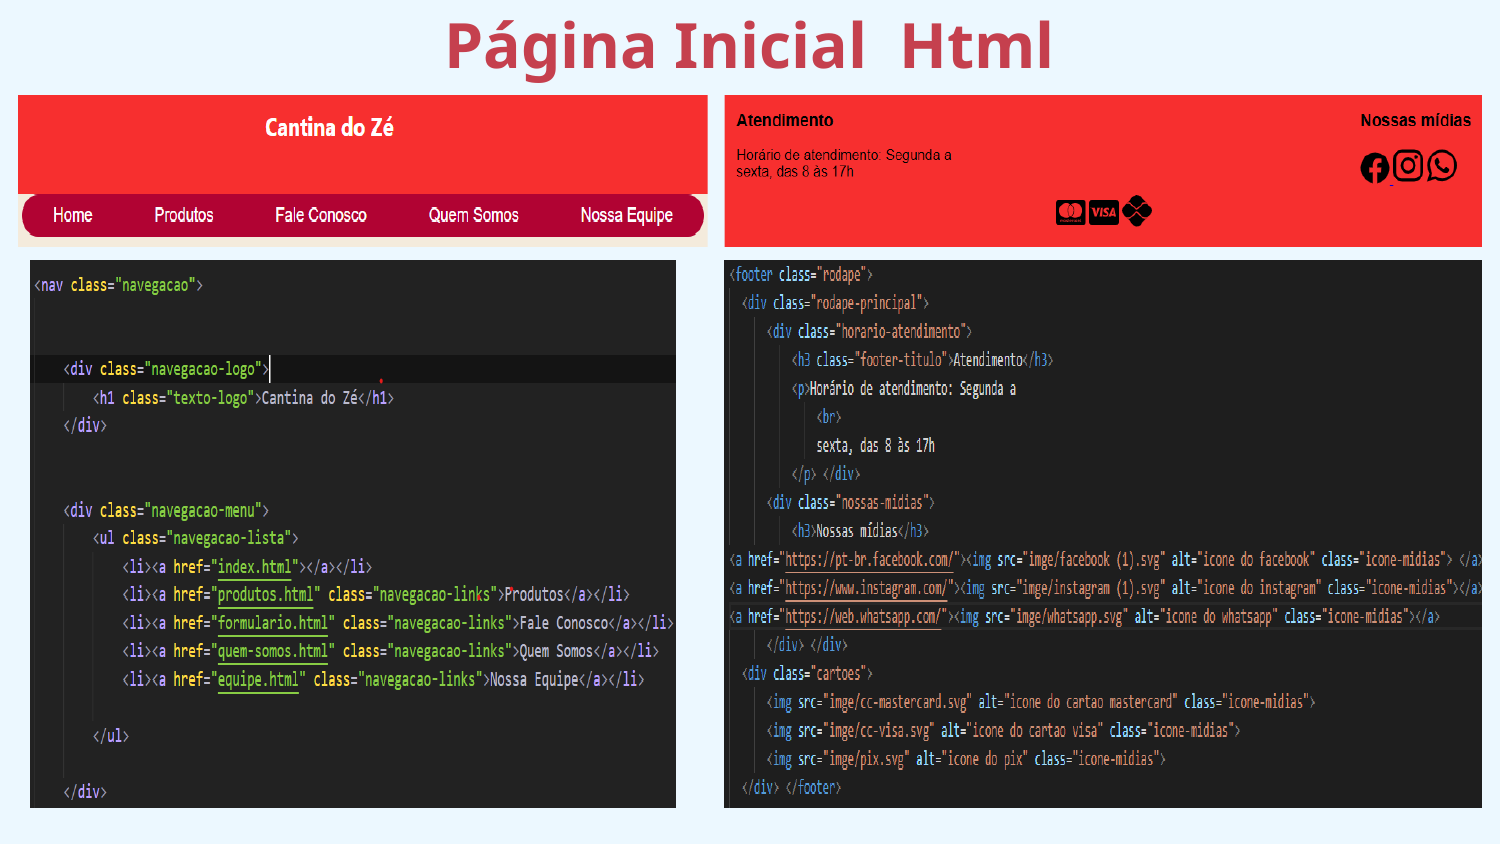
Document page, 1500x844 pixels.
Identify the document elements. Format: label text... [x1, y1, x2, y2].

picture [17, 95, 708, 247]
picture [29, 260, 676, 808]
picture [724, 260, 1483, 808]
title Página Inicial Html [18, 8, 1482, 96]
picture [724, 95, 1483, 247]
